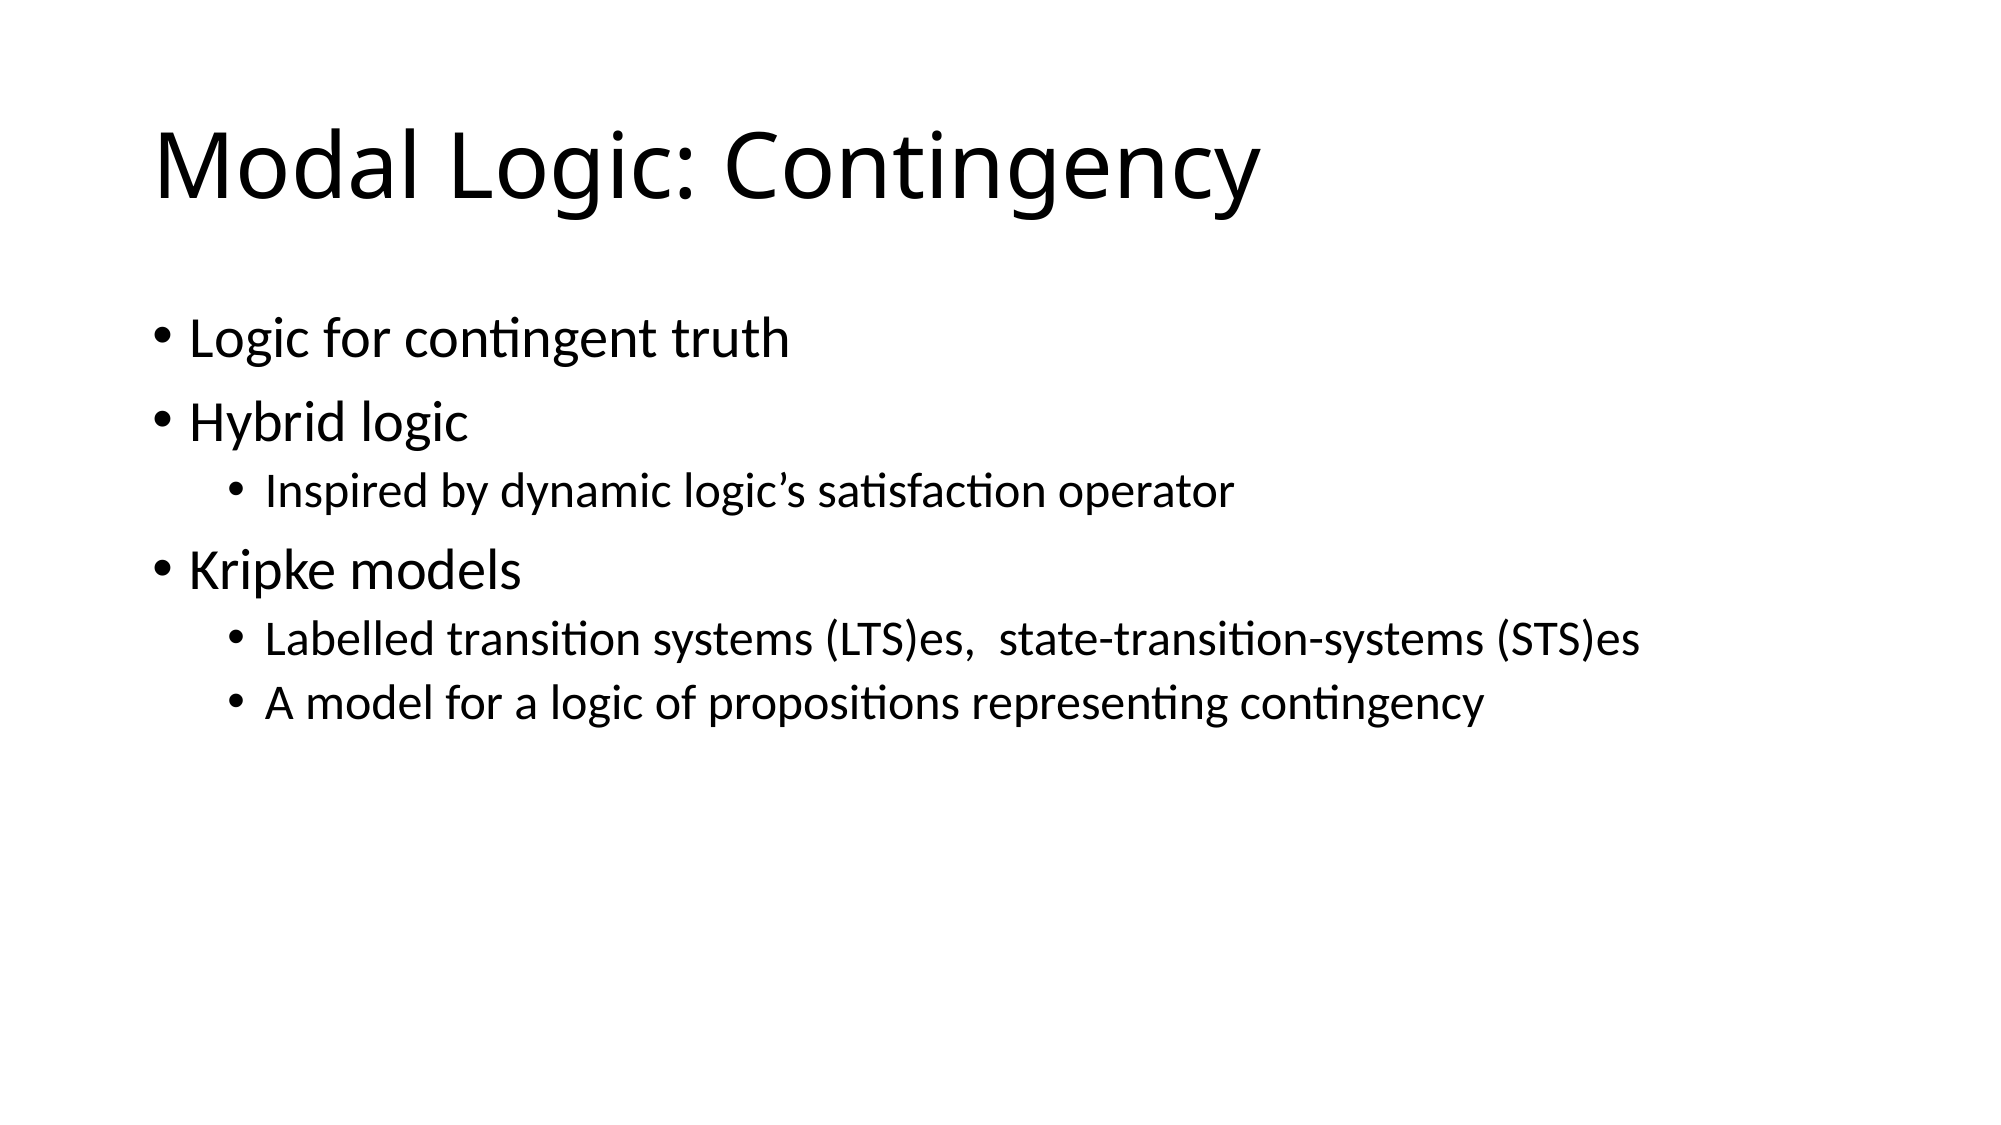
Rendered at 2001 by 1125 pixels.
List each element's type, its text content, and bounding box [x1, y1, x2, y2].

list Logic for contingent truth Hybrid logic Inspired by dynamic logic’s satisfaction operator Kripke models Labelled transition systems (LTS)es, state-transition-systems (STS)es A model for a logic of propositions representing contingency [137, 299, 1863, 1014]
title Modal Logic: Contingency [137, 59, 1863, 278]
